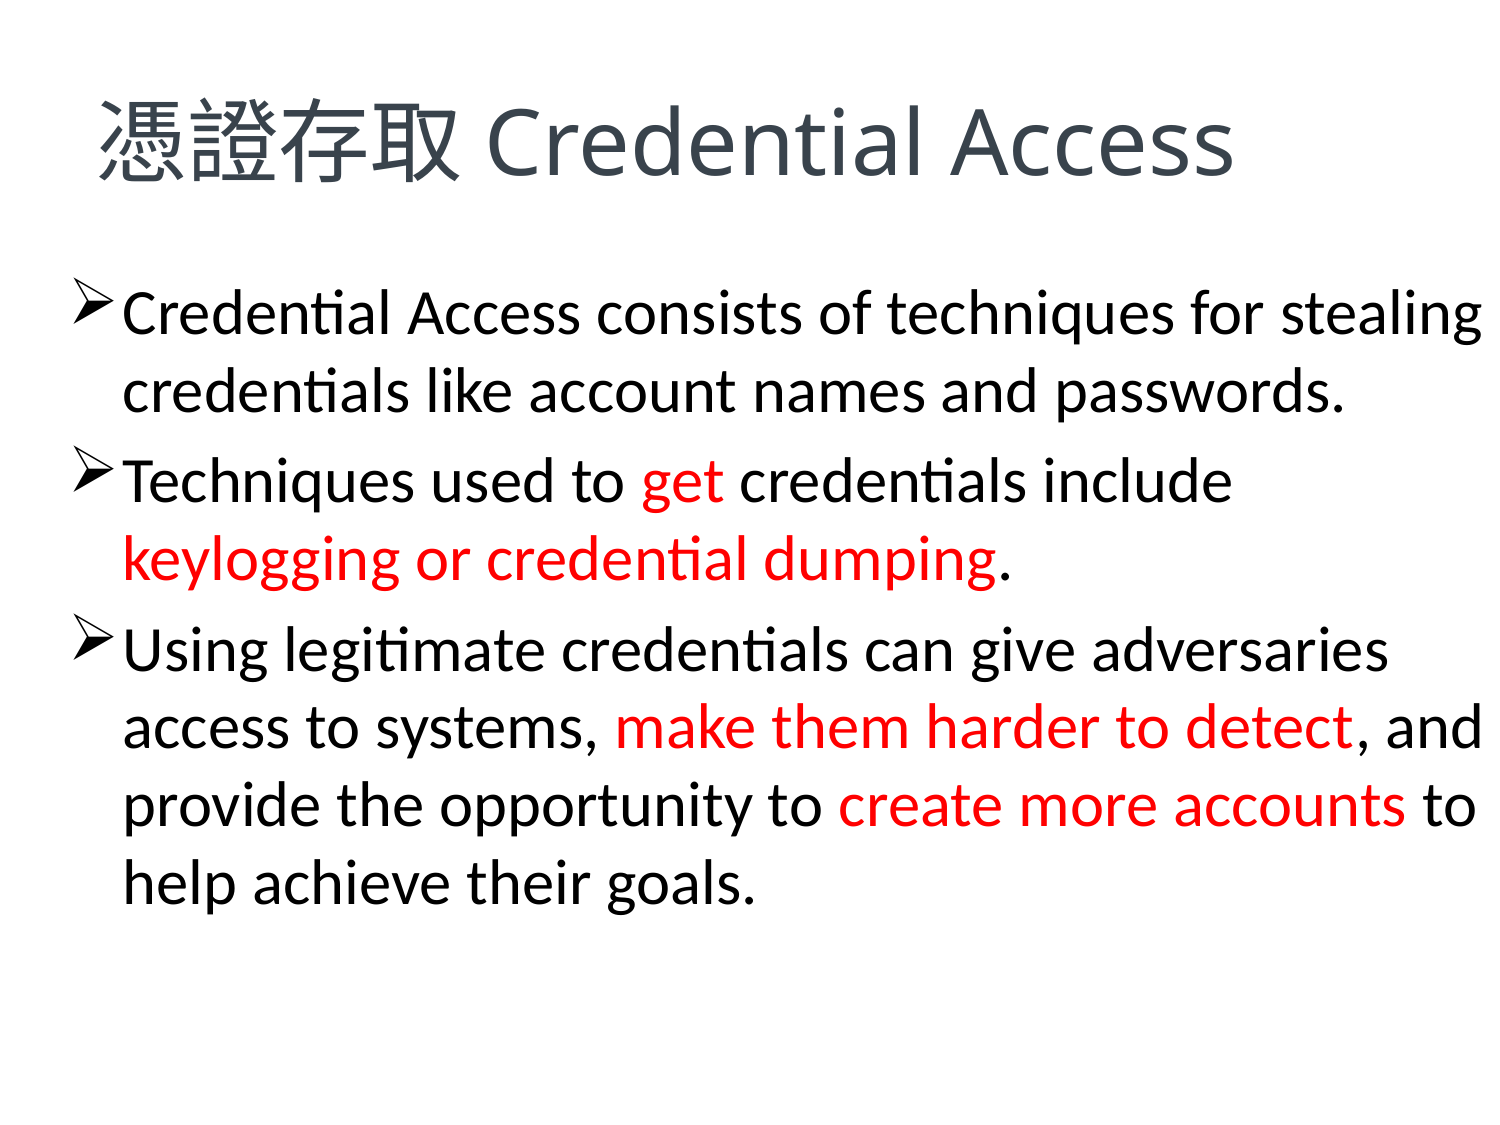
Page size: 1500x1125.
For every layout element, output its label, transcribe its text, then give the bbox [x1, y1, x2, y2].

list Credential Access consists of techniques for stealing credentials like account names and passwords. Techniques used to get credentials include keylogging or credential dumping. Using legitimate credentials can give adversaries access to systems, make them harder to detect, and provide the opportunity to create more accounts to help achieve their goals. [53, 262, 1500, 1005]
title 憑證存取Credential Access [75, 45, 1258, 233]
